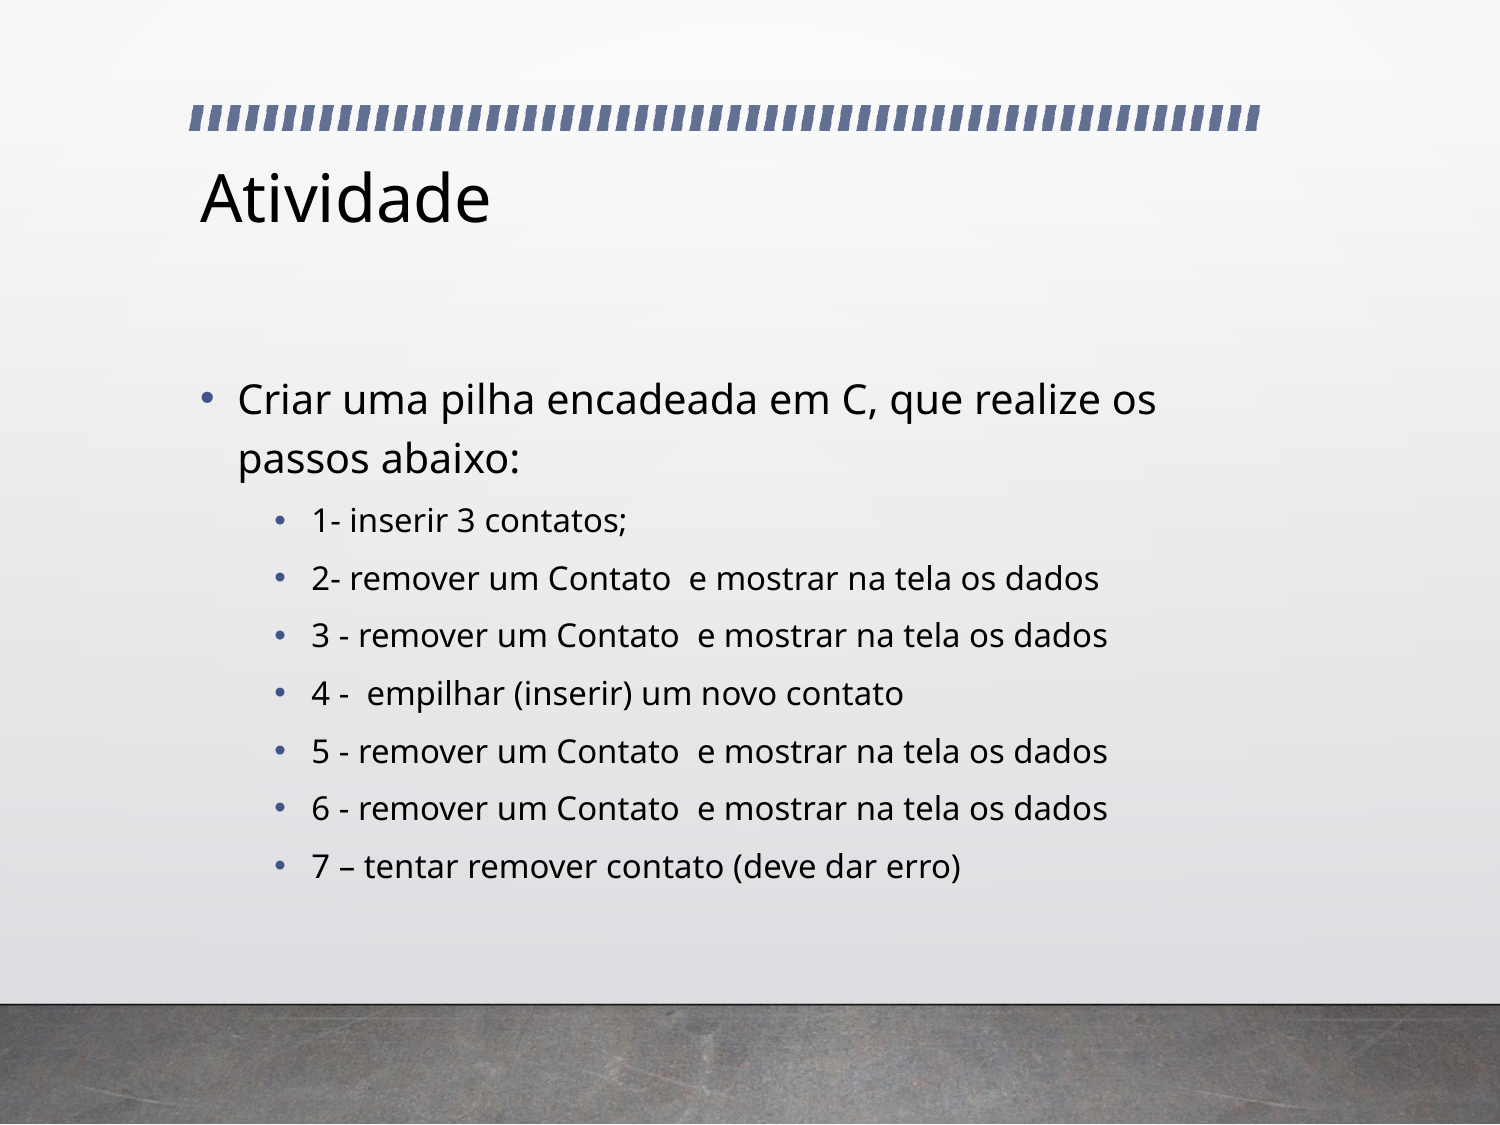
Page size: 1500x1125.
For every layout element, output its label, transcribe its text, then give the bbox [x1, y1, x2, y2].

title Atividade [185, 156, 1264, 329]
picture [186, 105, 1264, 131]
list Criar uma pilha encadeada em C, que realize os passos abaixo: 1- inserir 3 contatos; 2- remover um Contato e mostrar na tela os dados 3 - remover um Contato e mostrar na tela os dados 4 - empilhar (inserir) um novo contato 5 - remover um Contato e mostrar na tela os dados 6 - remover um Contato e mostrar na tela os dados 7 – tentar remover contato (deve dar erro) [185, 355, 1264, 895]
picture [0, 1004, 1500, 1124]
